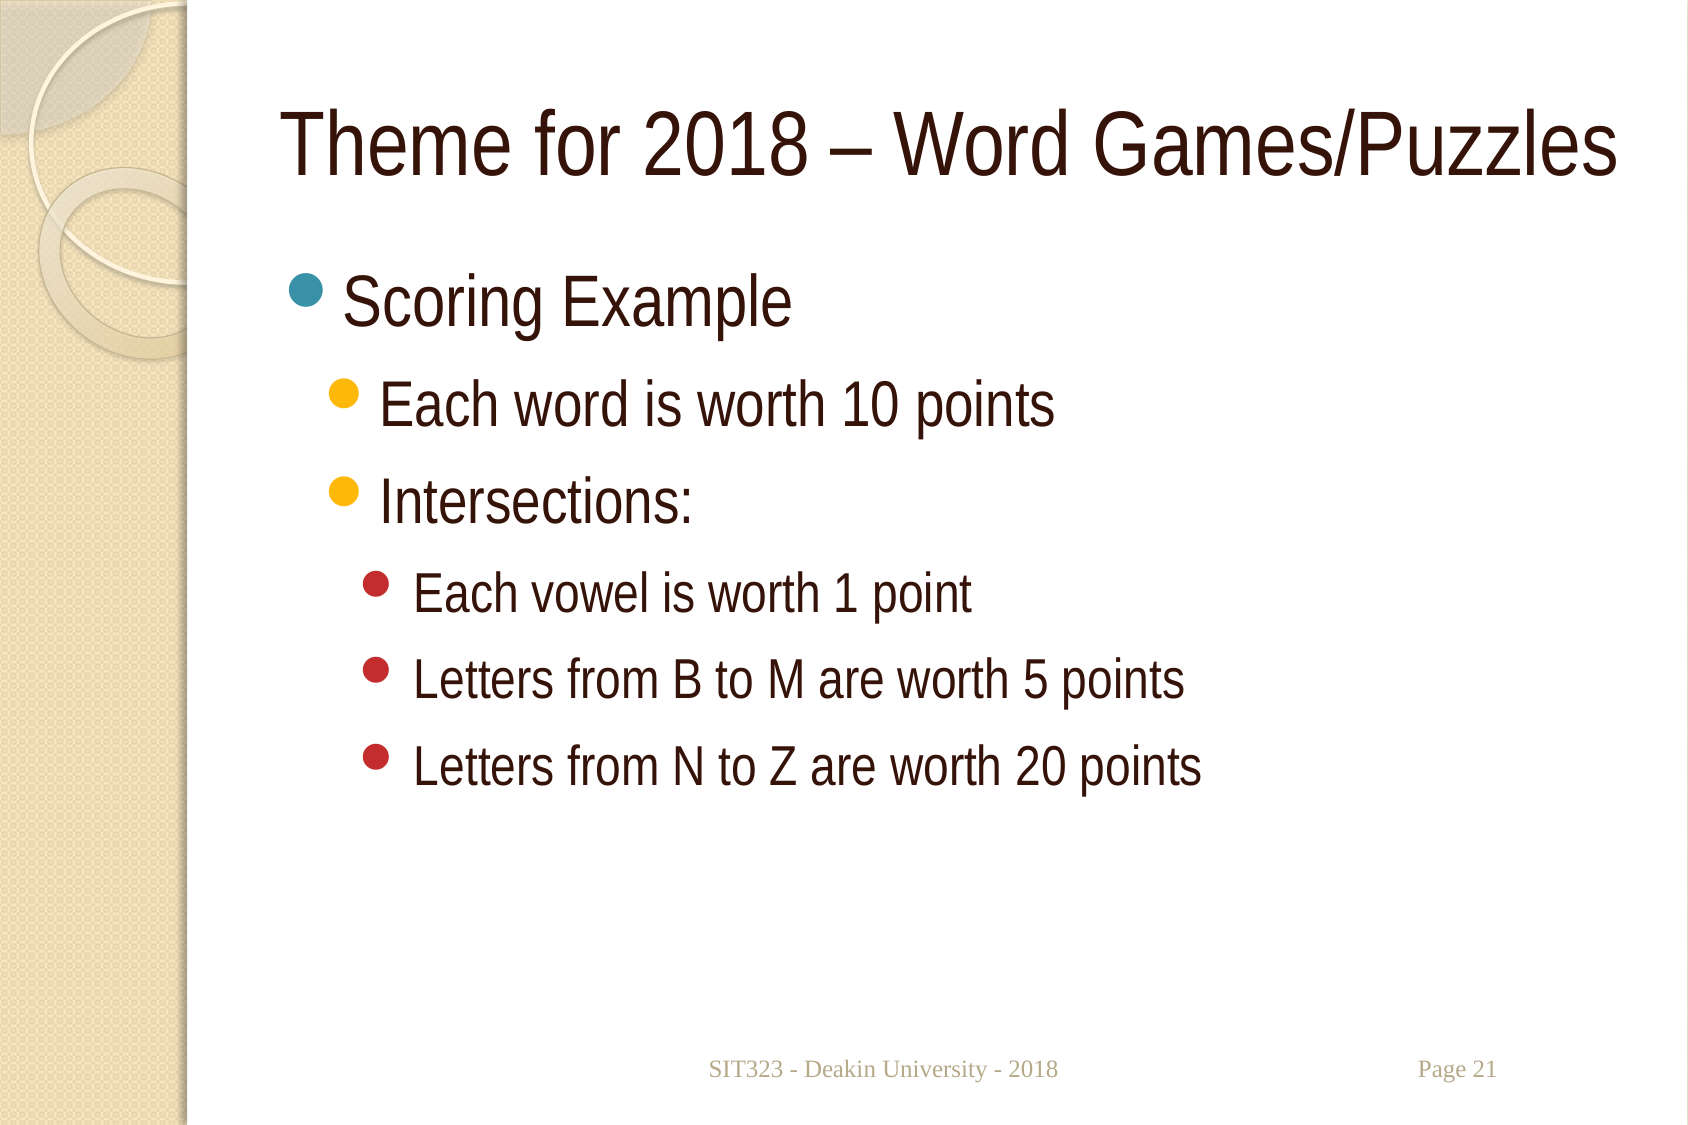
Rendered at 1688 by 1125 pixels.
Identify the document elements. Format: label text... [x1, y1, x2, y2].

text_box SIT323 - Deakin University - 2018 [693, 1025, 1169, 1090]
title Theme for 2018 – Word Games/Puzzles [264, 45, 1649, 233]
list Scoring Example Each word is worth 10 points Intersections: Each vowel is worth 1 point Letters from B to M are worth 5 points Letters from N to Z are worth 20 points [264, 237, 1649, 1025]
text_box Page 21 [1282, 1025, 1633, 1090]
